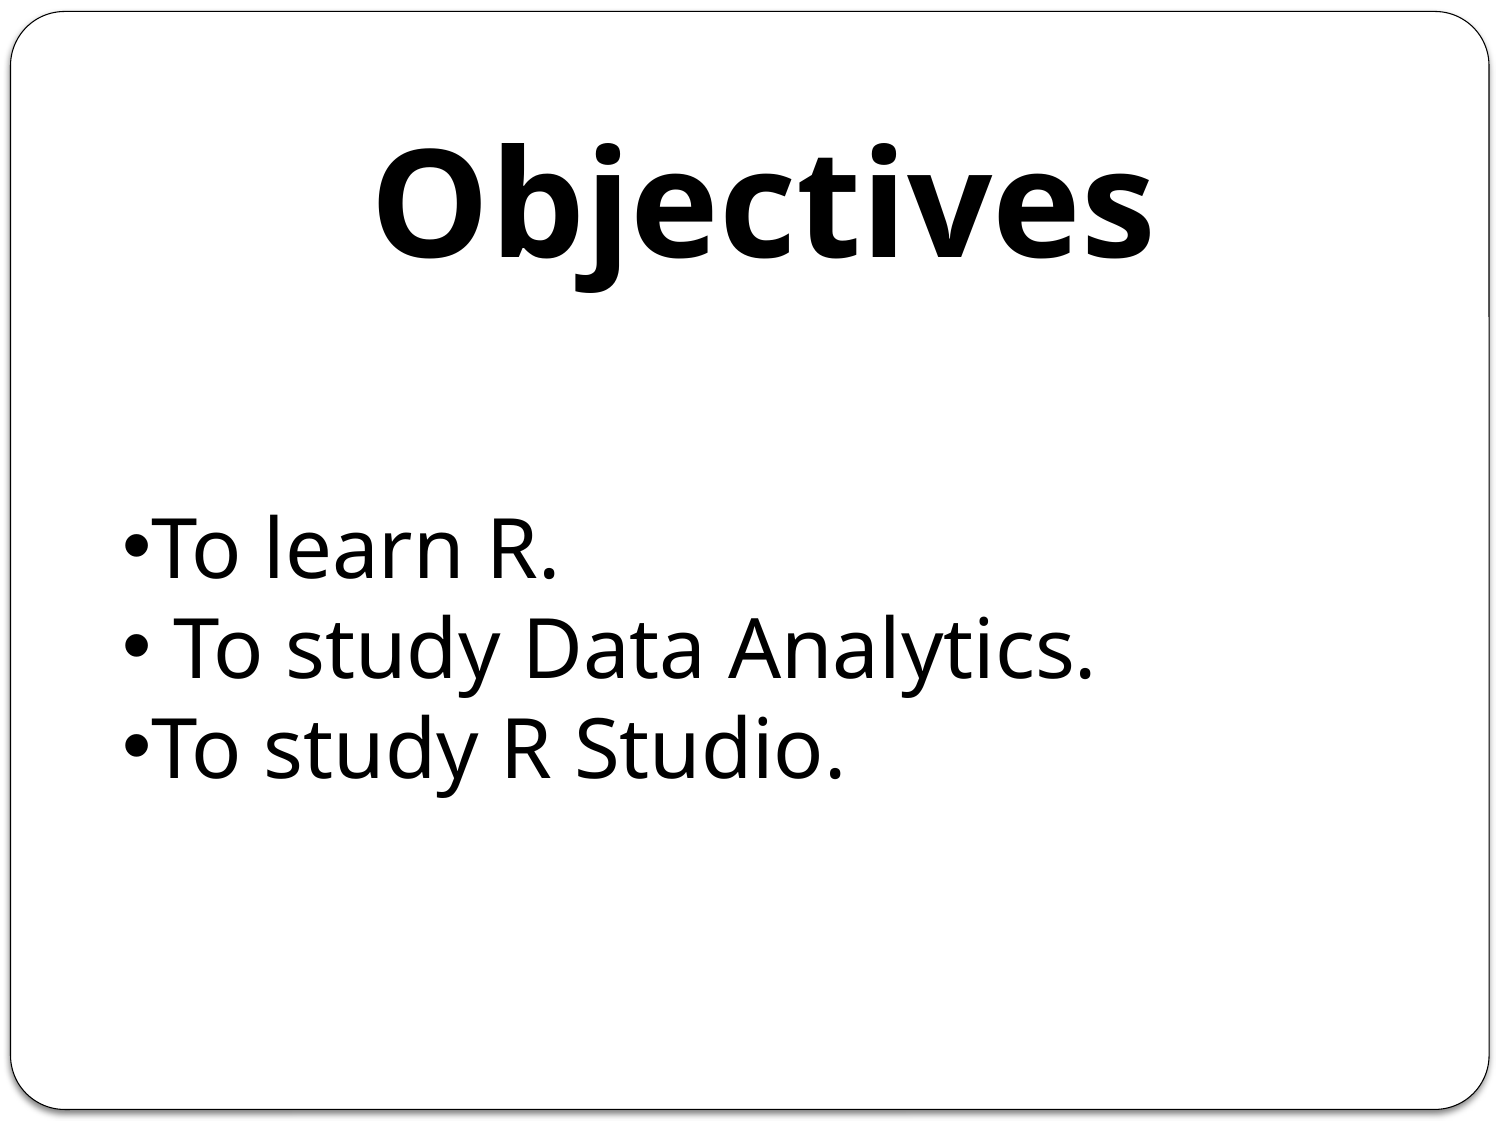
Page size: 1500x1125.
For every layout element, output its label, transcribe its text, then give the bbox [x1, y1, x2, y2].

text_box Objectives [356, 99, 1171, 295]
text_box To learn R. To study Data Analytics. To study R Studio. [107, 387, 1113, 803]
